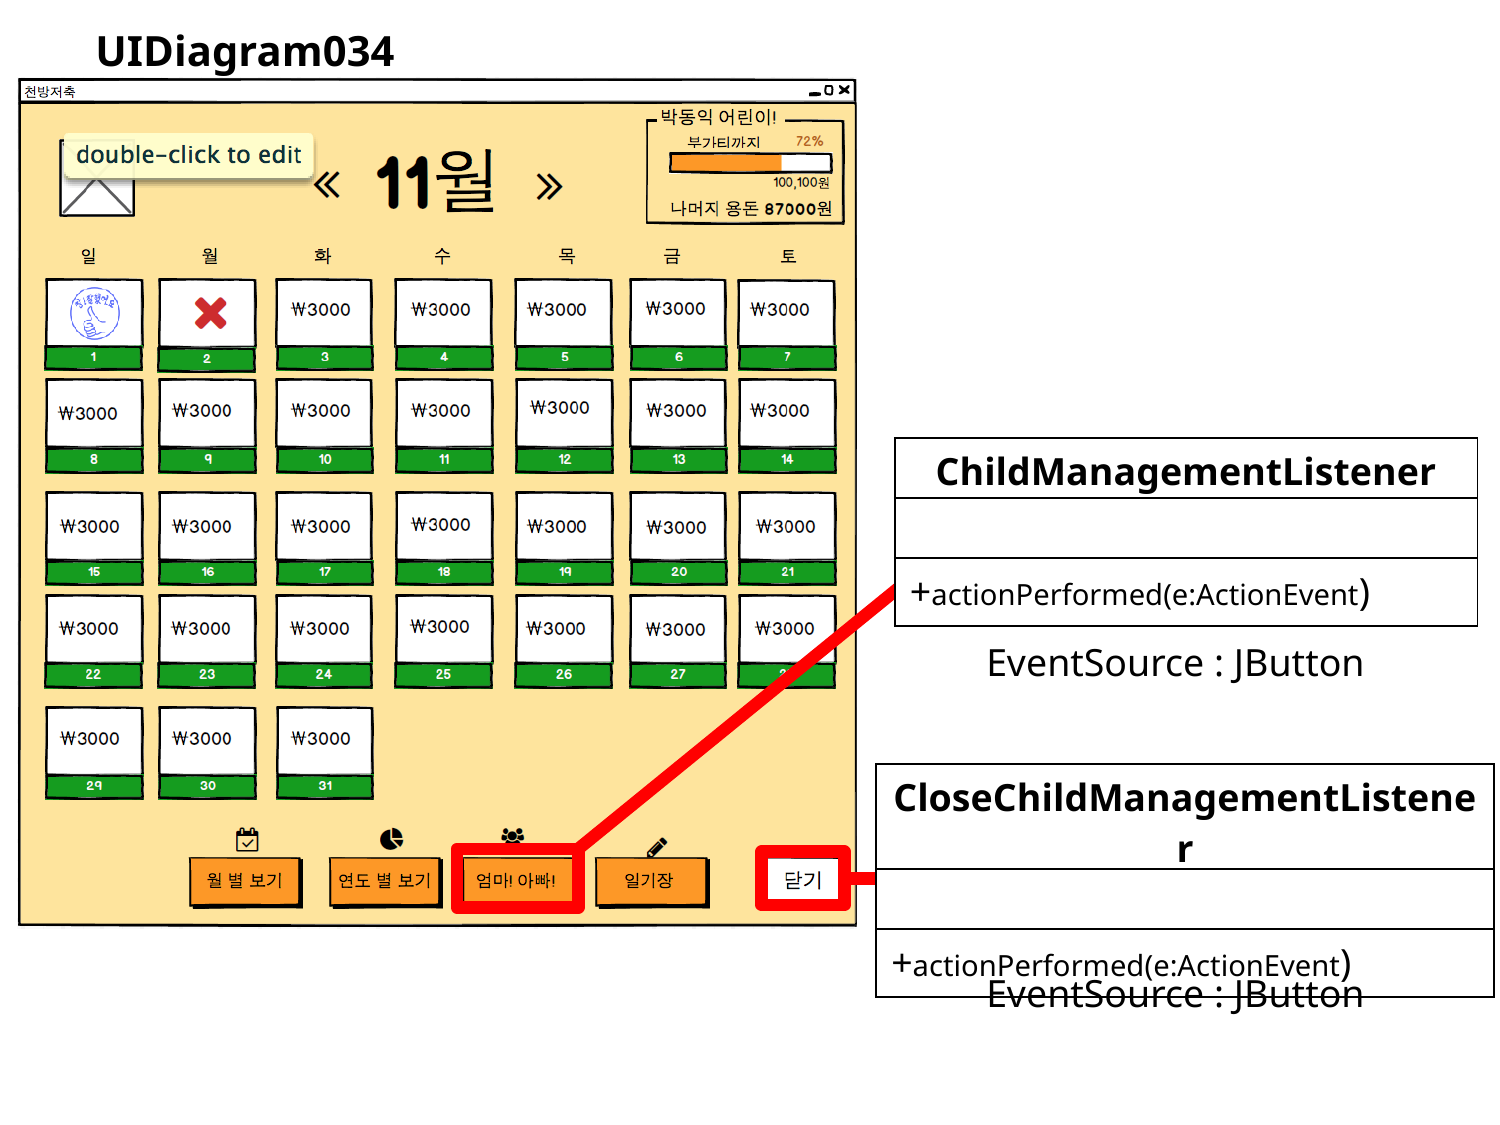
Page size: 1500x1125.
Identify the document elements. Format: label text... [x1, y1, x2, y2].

text_box UIDiagram034 [80, 17, 410, 76]
table_header CloseChildManagementListener [877, 765, 1493, 868]
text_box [578, 573, 916, 850]
table_cell +actionPerformed(e:ActionEvent) [896, 559, 1477, 625]
table_header ChildManagementListener [896, 439, 1477, 497]
text_box EventSource : JButton [971, 631, 1380, 692]
picture [17, 77, 857, 929]
table_cell [896, 499, 1477, 557]
table_cell +actionPerformed(e:ActionEvent) [877, 930, 1493, 996]
text_box EventSource : JButton [971, 962, 1380, 1023]
table_cell [877, 870, 1493, 928]
